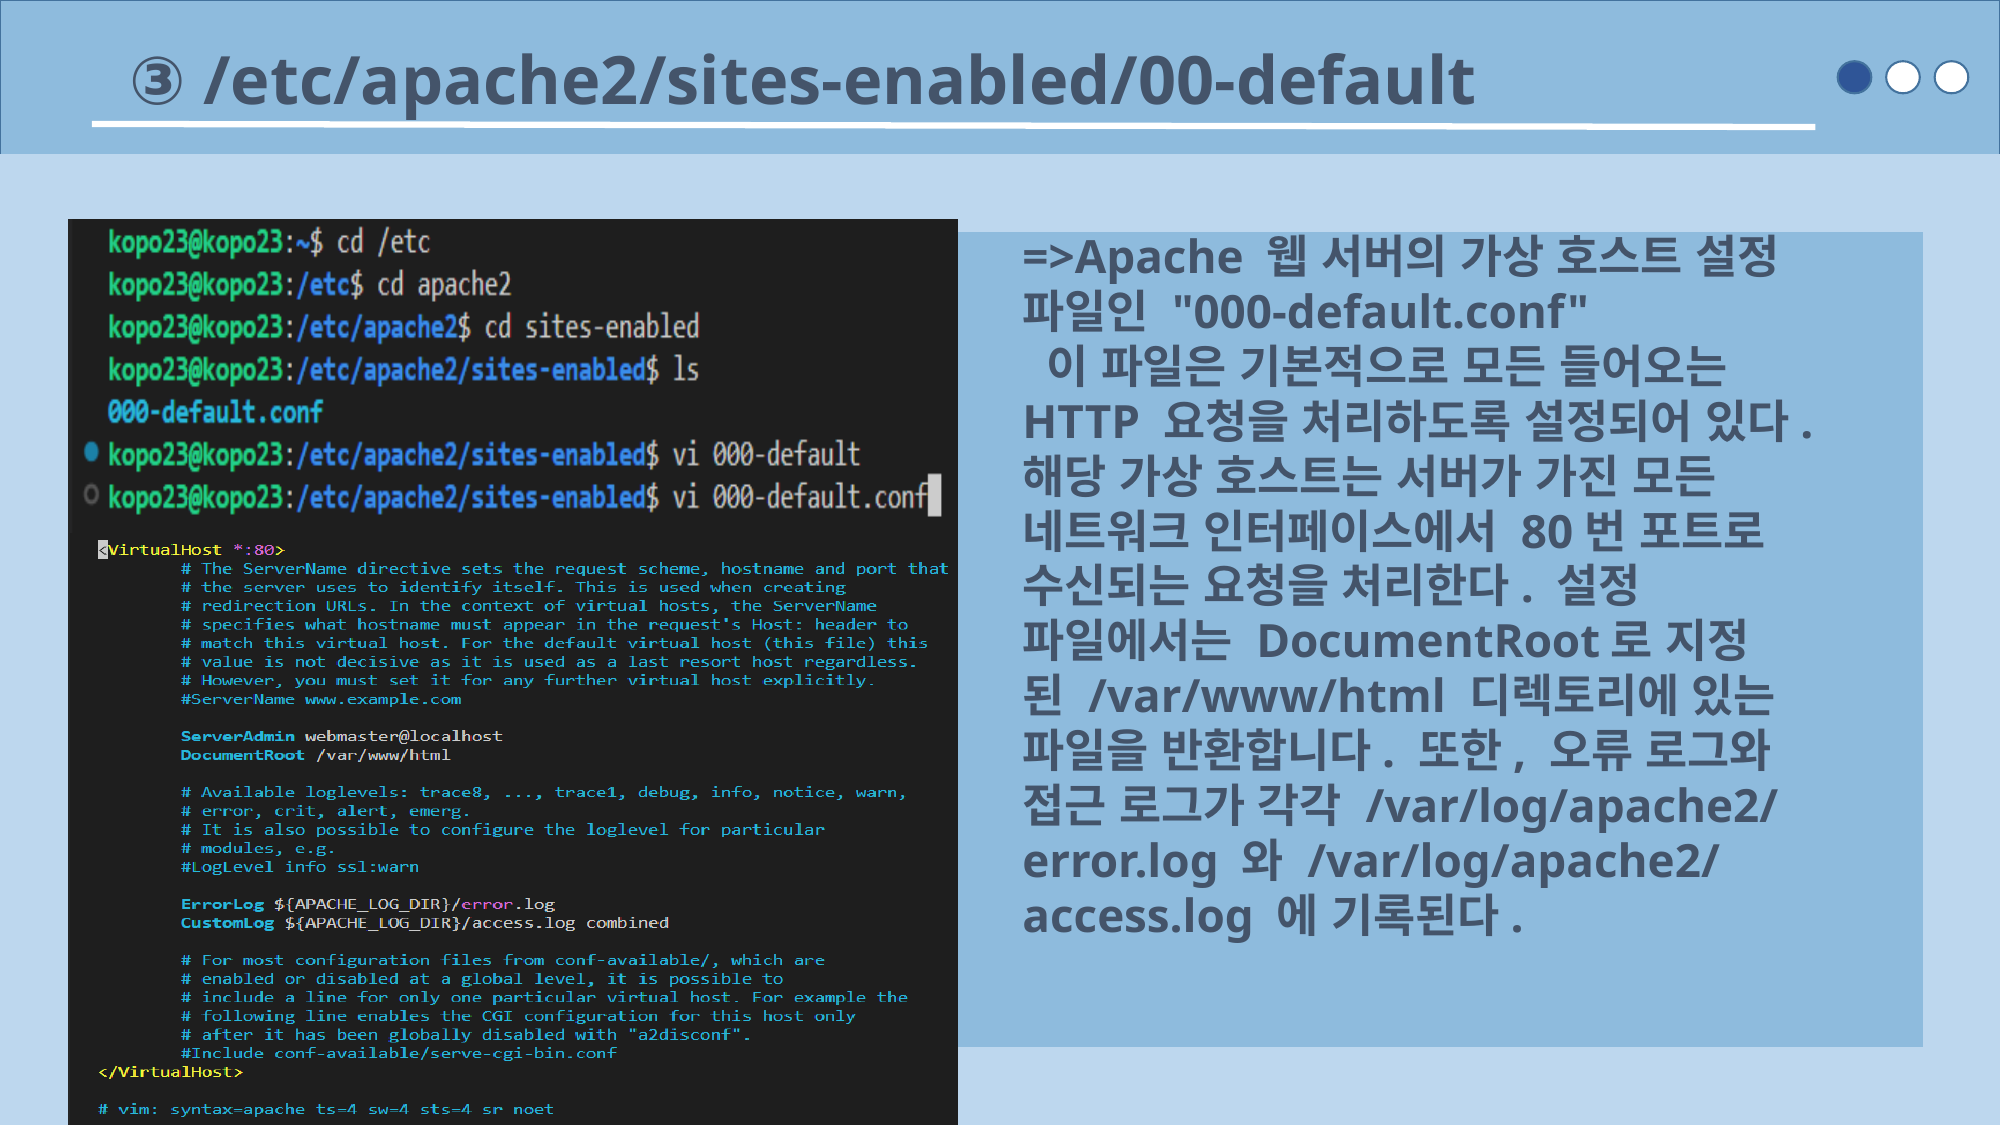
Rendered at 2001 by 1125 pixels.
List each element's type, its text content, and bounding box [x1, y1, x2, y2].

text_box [1837, 61, 1969, 94]
text_box =>Apache 웹 서버의 가상 호스트 설정 파일인 "000-default.conf" 이 파일은 기본적으로 모든 들어오는 HTTP 요청을 처리하도록 설정되어 있다. 해당 가상 호스트는 서버가 가진 모든 네트워크 인터페이스에서 80번 포트로 수신되는 요청을 처리한다. 설정 파일에서는 DocumentRoot로 지정된 /var/www/html 디렉토리에 있는 파일을 반환합니다. 또한, 오류 로그와 접근 로그가 각각 /var/log/apache2/error.log 와 /var/log/apache2/access.log 에 기록된다. [1007, 219, 1872, 950]
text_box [91, 123, 1816, 127]
text_box [958, 232, 1923, 1047]
picture [68, 219, 958, 1125]
text_box ③ /etc/apache2/sites-enabled/00-default [114, 30, 1807, 123]
text_box [0, 154, 2000, 1125]
text_box [0, 0, 2000, 154]
